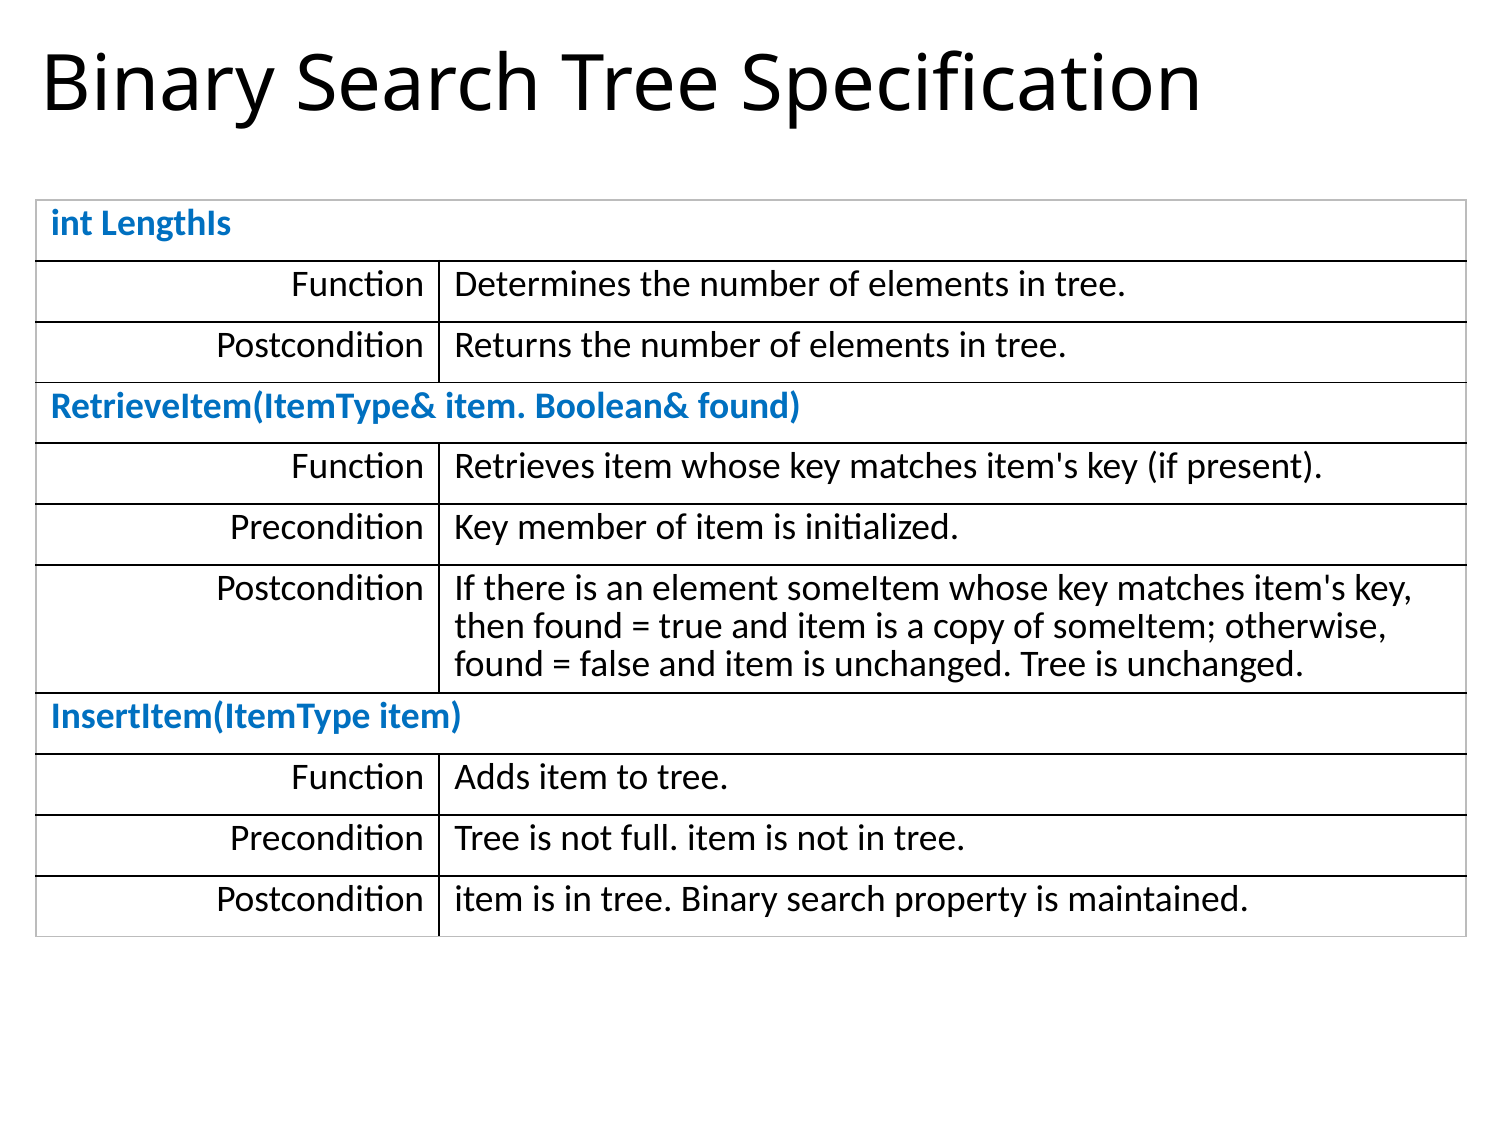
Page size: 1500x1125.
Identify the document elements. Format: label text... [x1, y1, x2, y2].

table_cell Returns the number of elements in tree. [440, 323, 1465, 382]
table_cell InsertItem(ItemType item) [37, 694, 1465, 753]
table_cell Postcondition [37, 566, 438, 692]
table_cell Postcondition [37, 877, 438, 936]
table_cell Determines the number of elements in tree. [440, 262, 1465, 321]
table_cell Tree is not full. item is not in tree. [440, 816, 1465, 875]
table_cell Adds item to tree. [440, 755, 1465, 814]
title Binary Search Tree Specification [25, 26, 1469, 138]
table_cell Key member of item is initialized. [440, 505, 1465, 564]
table_cell Precondition [37, 816, 438, 875]
table_cell Precondition [37, 505, 438, 564]
table_cell If there is an element someItem whose key matches item's key, then found = true and item is a copy of someItem; otherwise, found = false and item is unchanged. Tree is unchanged. [440, 566, 1465, 692]
table_header int LengthIs [37, 201, 1465, 260]
table_cell Function [37, 262, 438, 321]
table_cell RetrieveItem(ItemType& item. Boolean& found) [37, 383, 1465, 442]
table_cell Function [37, 755, 438, 814]
table_cell item is in tree. Binary search property is maintained. [440, 877, 1465, 936]
table_cell Postcondition [37, 323, 438, 382]
table_cell Retrieves item whose key matches item's key (if present). [440, 444, 1465, 503]
table_cell Function [37, 444, 438, 503]
